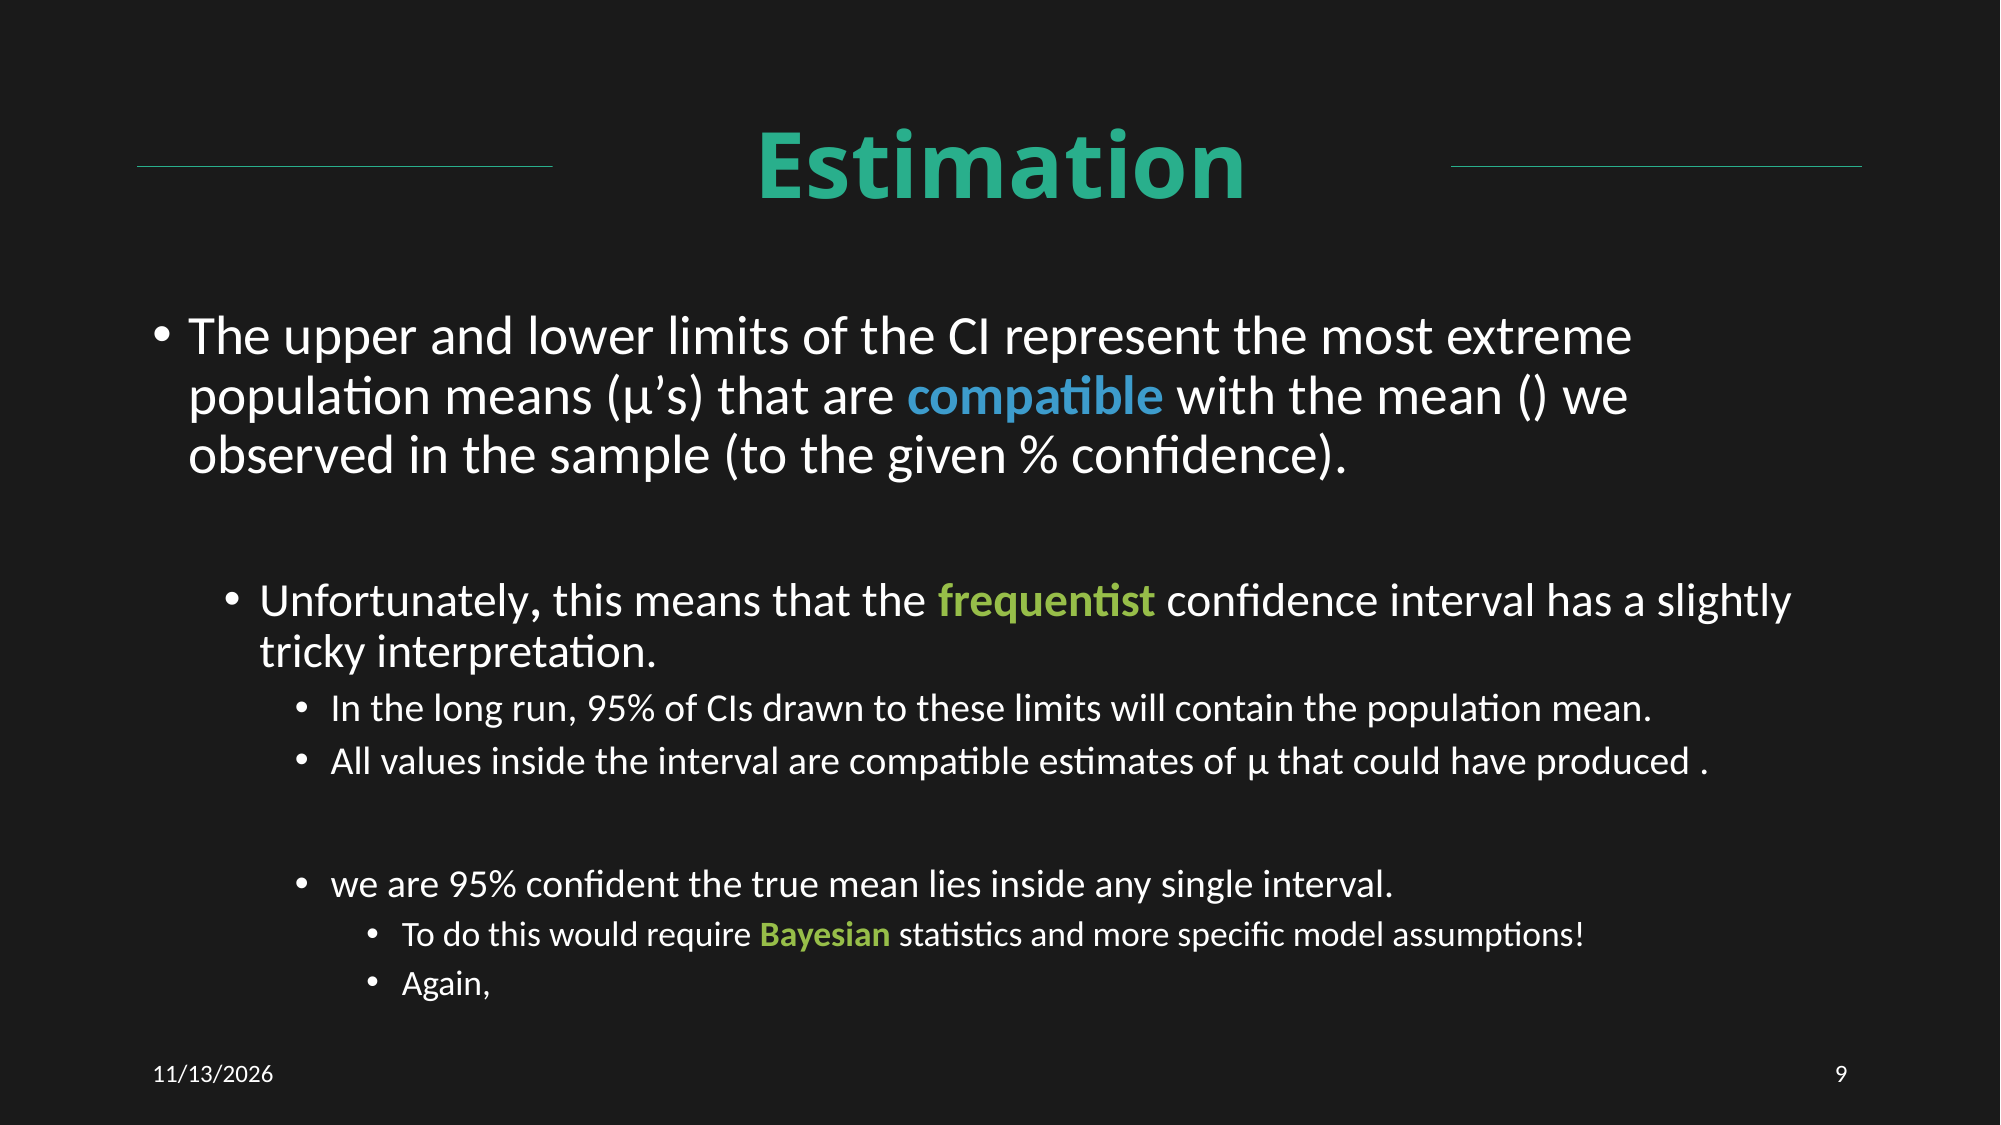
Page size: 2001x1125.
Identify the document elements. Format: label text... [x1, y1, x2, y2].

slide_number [137, 1042, 588, 1103]
slide_number 9 [1412, 1042, 1863, 1103]
title Estimation [552, 59, 1451, 278]
